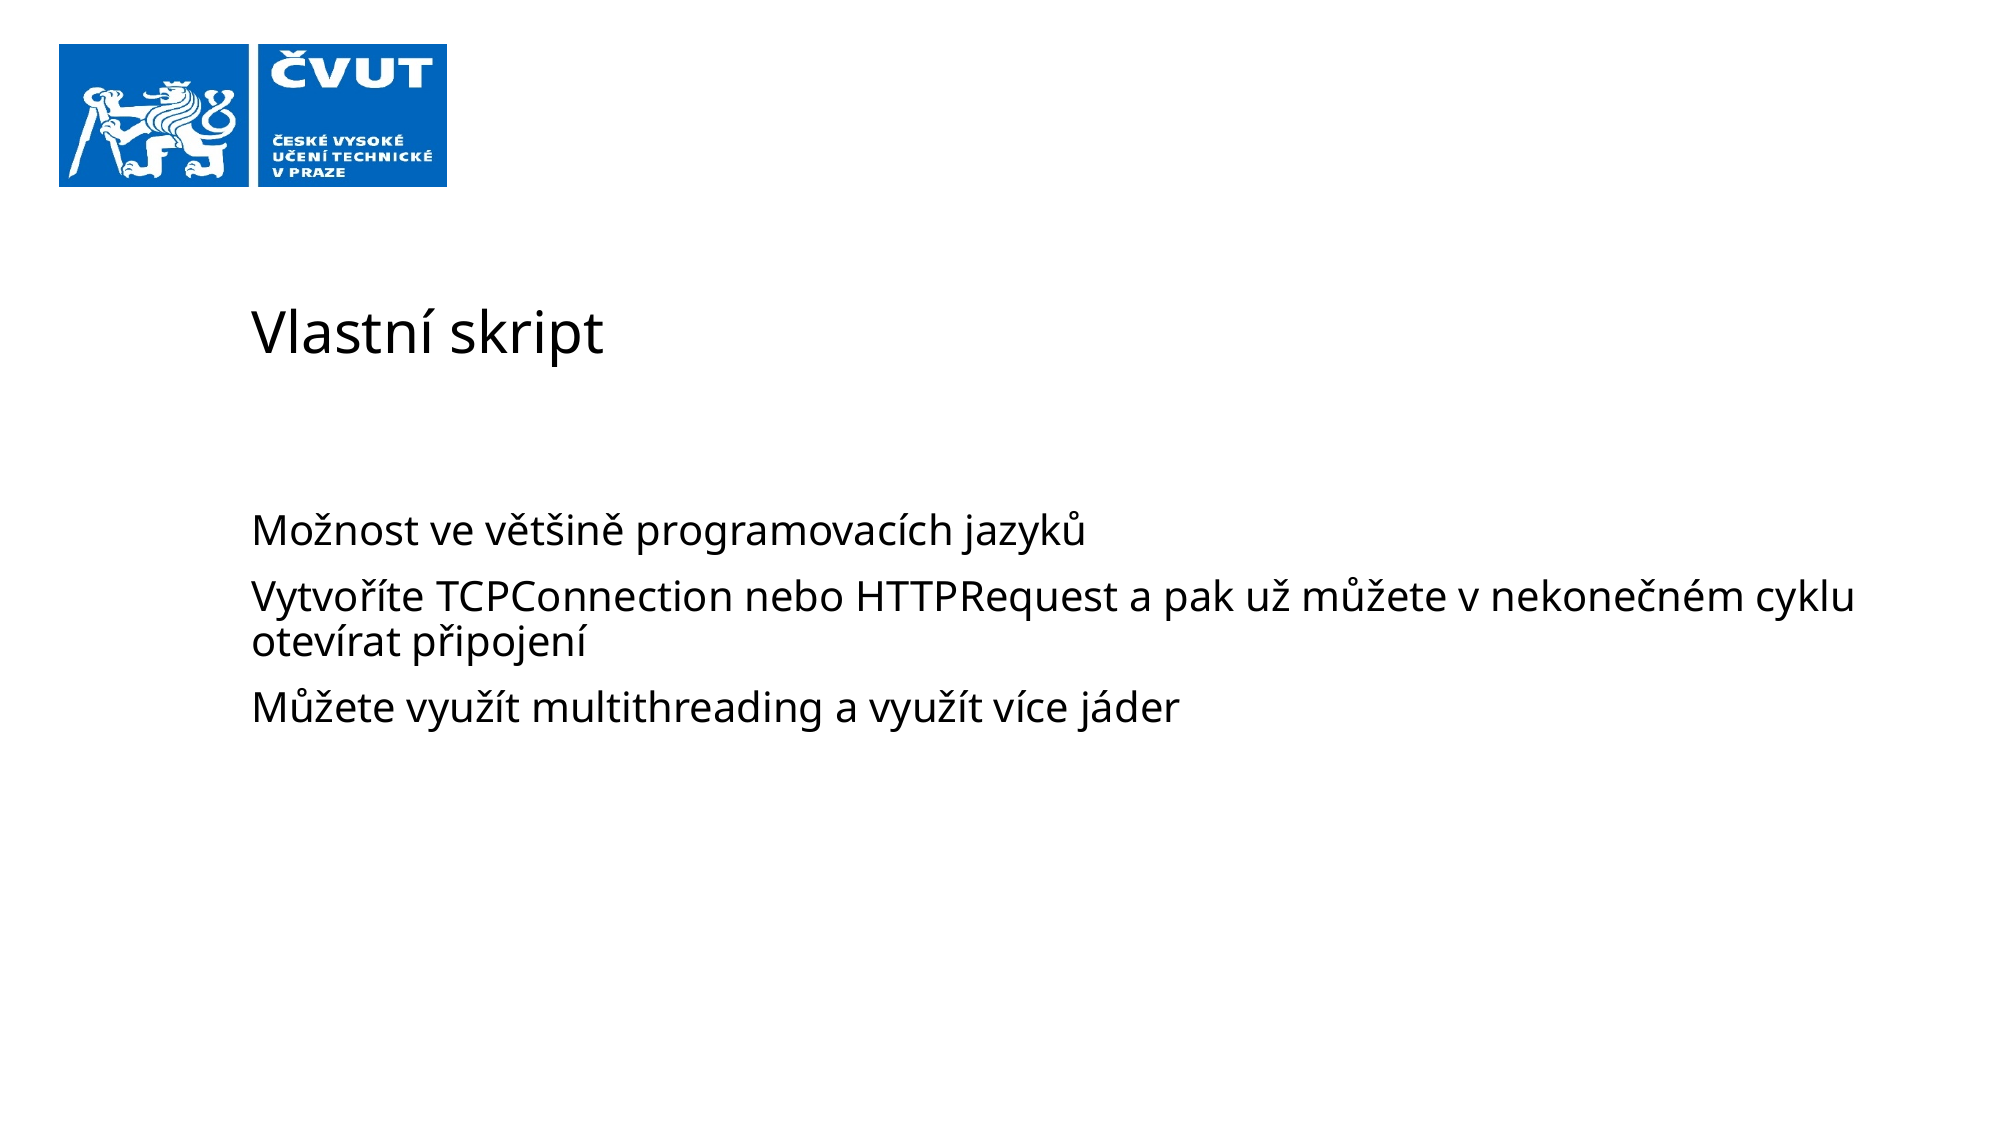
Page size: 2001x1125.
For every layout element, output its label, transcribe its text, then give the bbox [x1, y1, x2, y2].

title Vlastní skript [236, 295, 1941, 474]
list Možnost ve většině programovacích jazyků Vytvoříte TCPConnection nebo HTTPRequest a pak už můžete v nekonečném cyklu otevírat připojení Můžete využít multithreading a využít více jáder [236, 501, 1941, 1081]
picture [59, 44, 447, 187]
